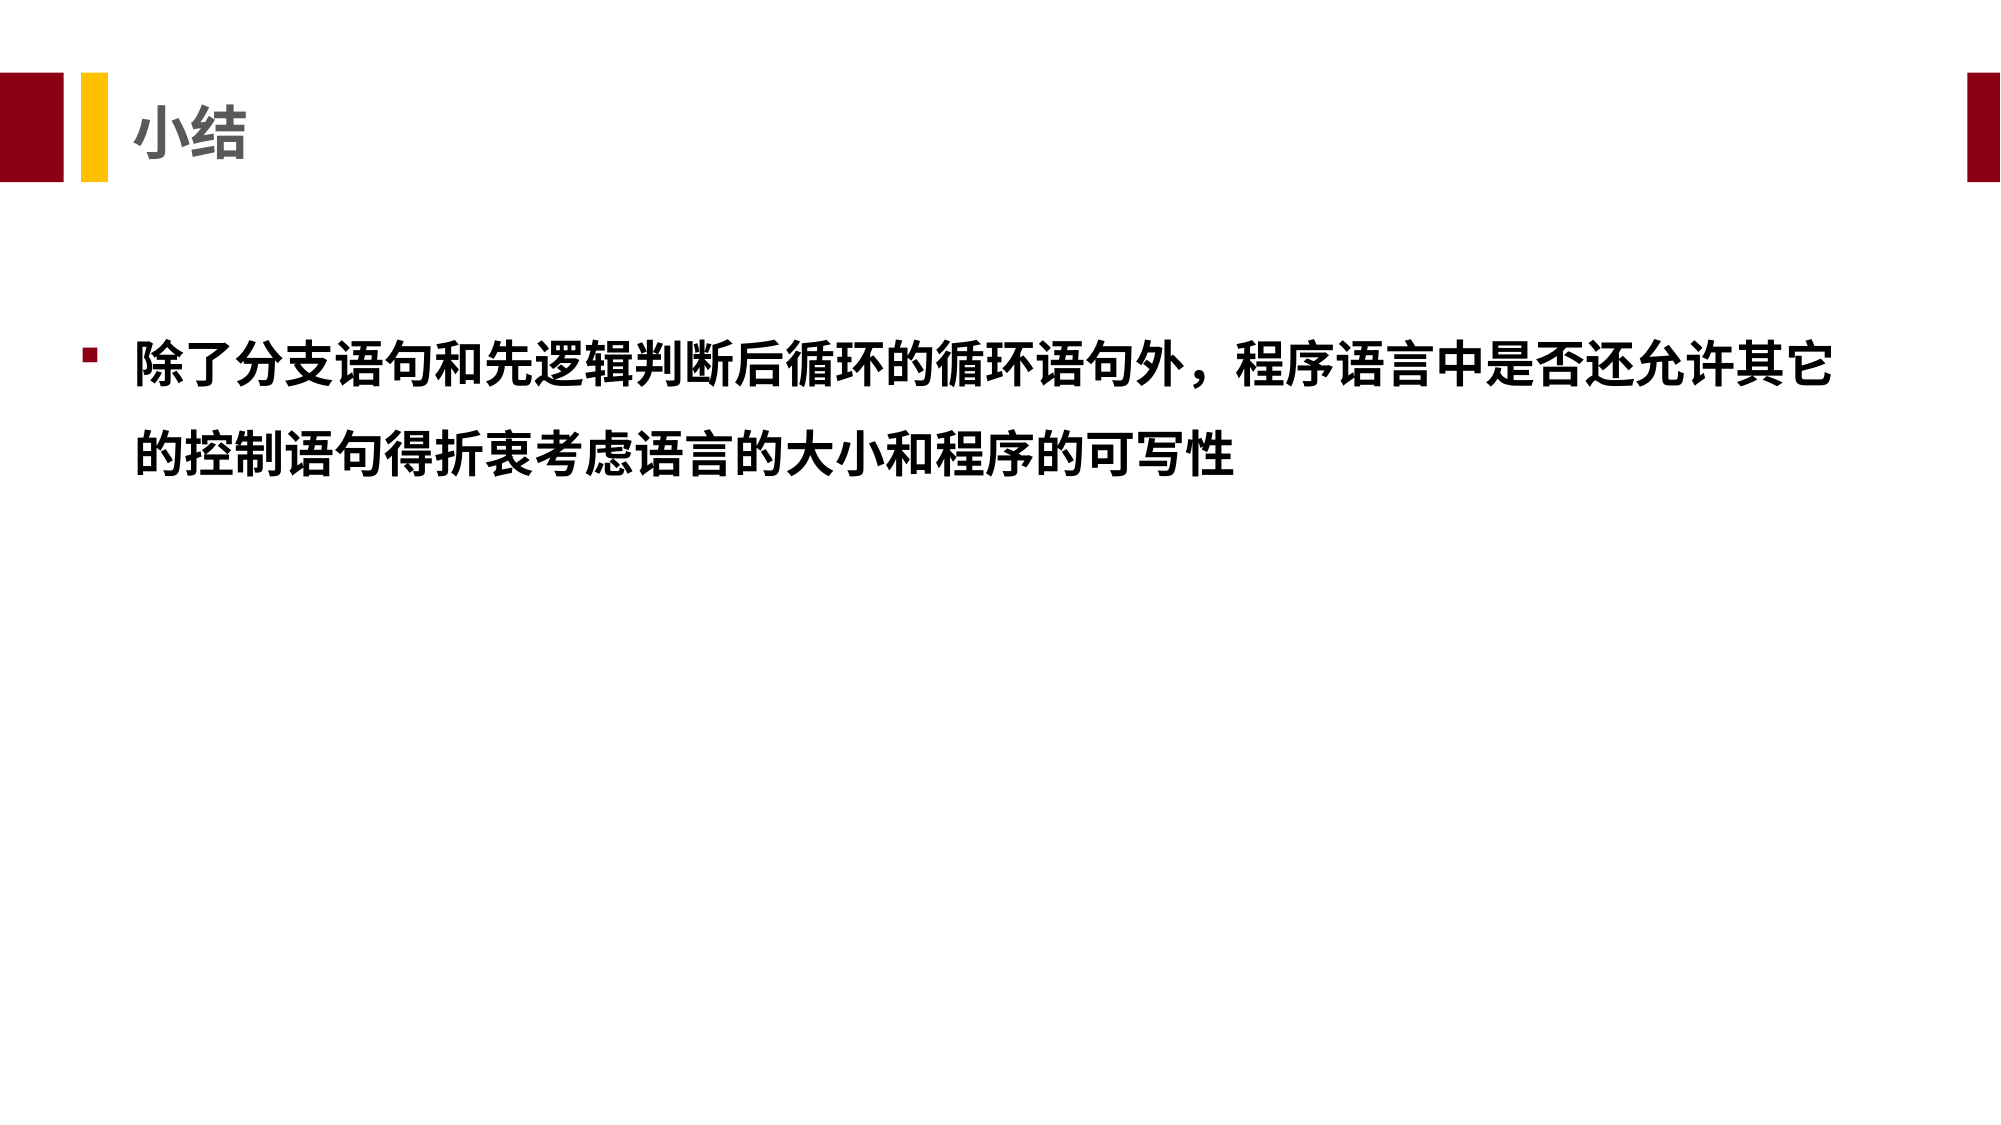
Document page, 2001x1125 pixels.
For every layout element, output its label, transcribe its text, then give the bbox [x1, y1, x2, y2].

text_box [0, 71, 65, 183]
text_box [80, 71, 109, 183]
text_box 除了分支语句和先逻辑判断后循环的循环语句外，程序语言中是否还允许其它的控制语句得折衷考虑语言的大小和程序的可写性 [63, 294, 1875, 490]
text_box [1966, 71, 2000, 183]
text_box 小结 [132, 95, 1944, 167]
